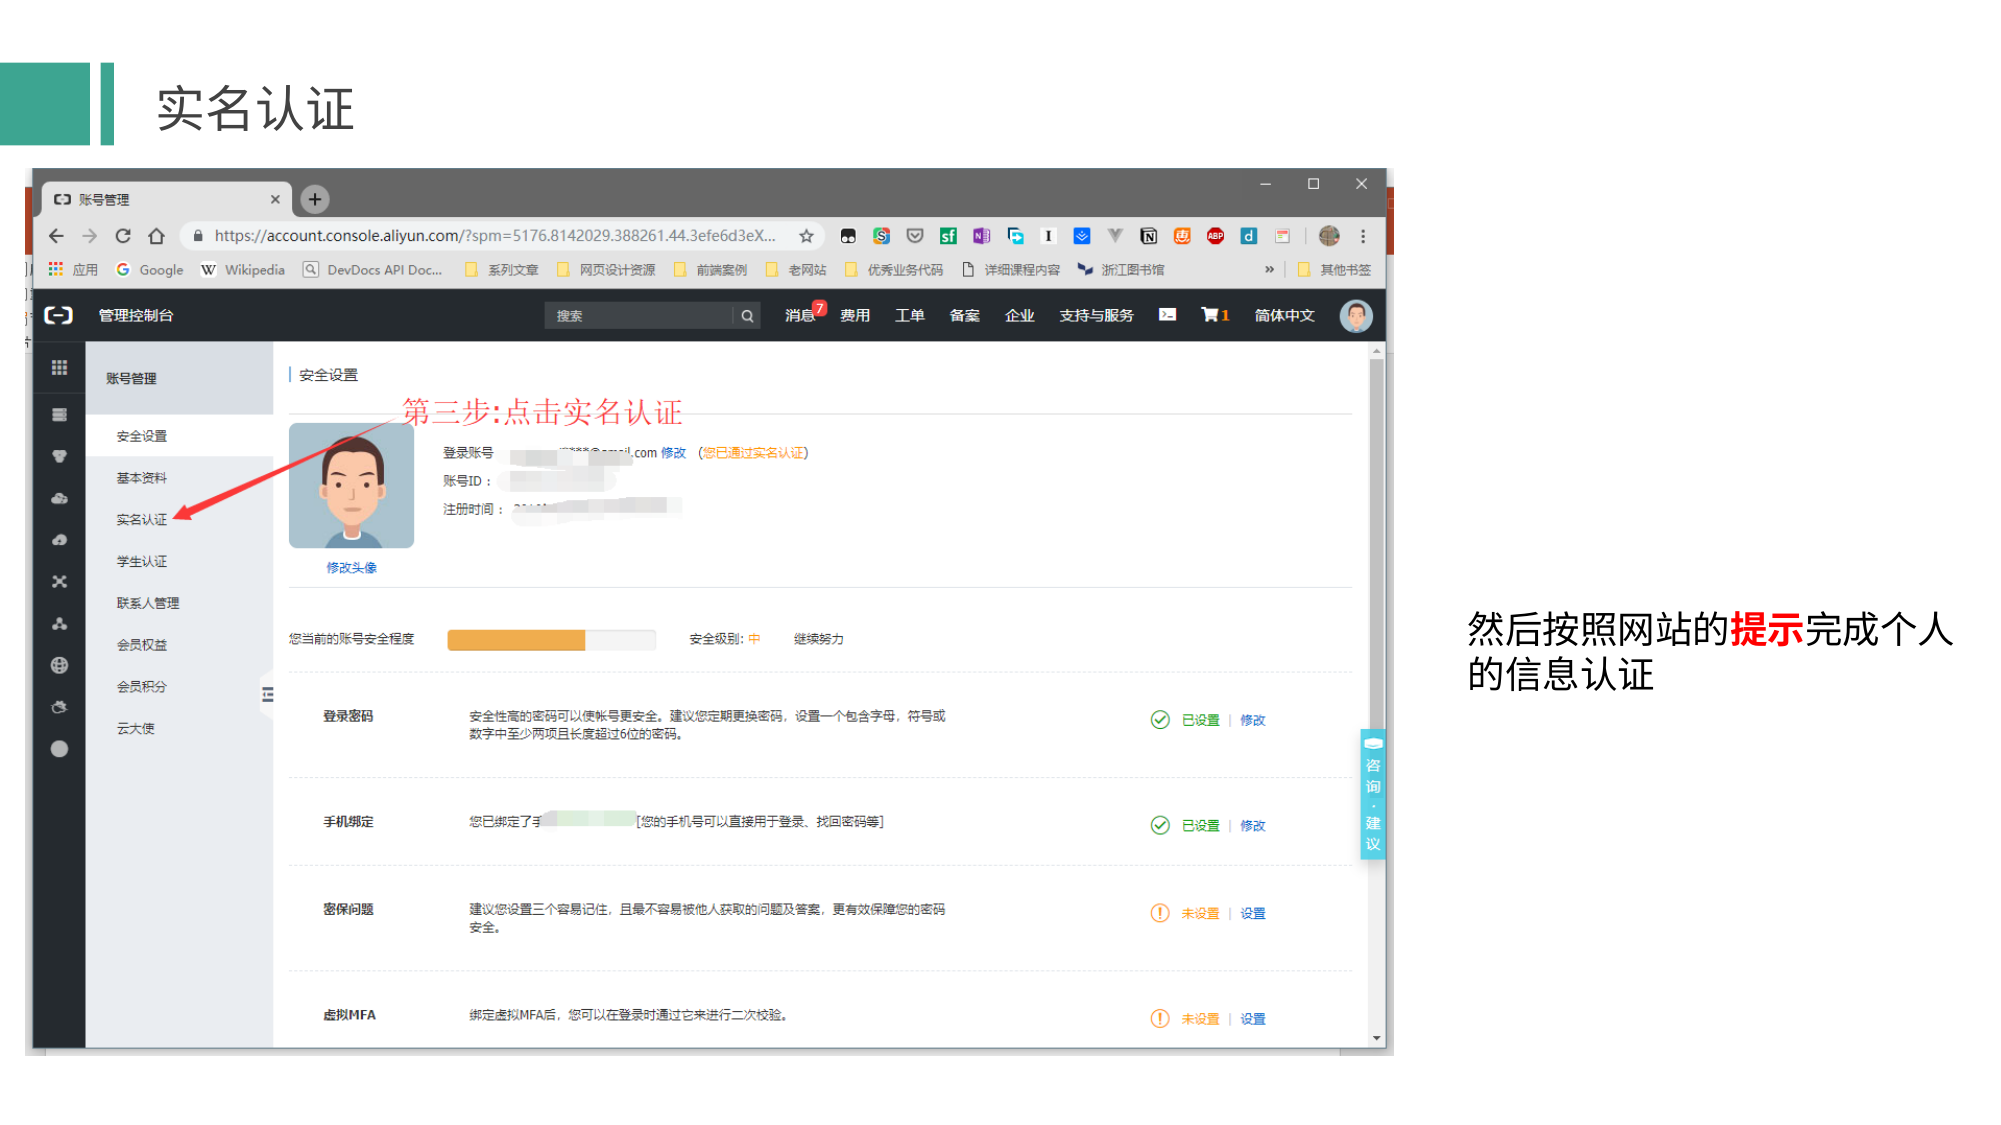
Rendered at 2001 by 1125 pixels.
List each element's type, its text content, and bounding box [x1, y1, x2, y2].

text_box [0, 62, 114, 146]
text_box 然后按照网站的提示完成个人的信息认证 [1453, 598, 1975, 704]
picture [25, 168, 1395, 1056]
text_box 实名认证 [140, 69, 940, 145]
